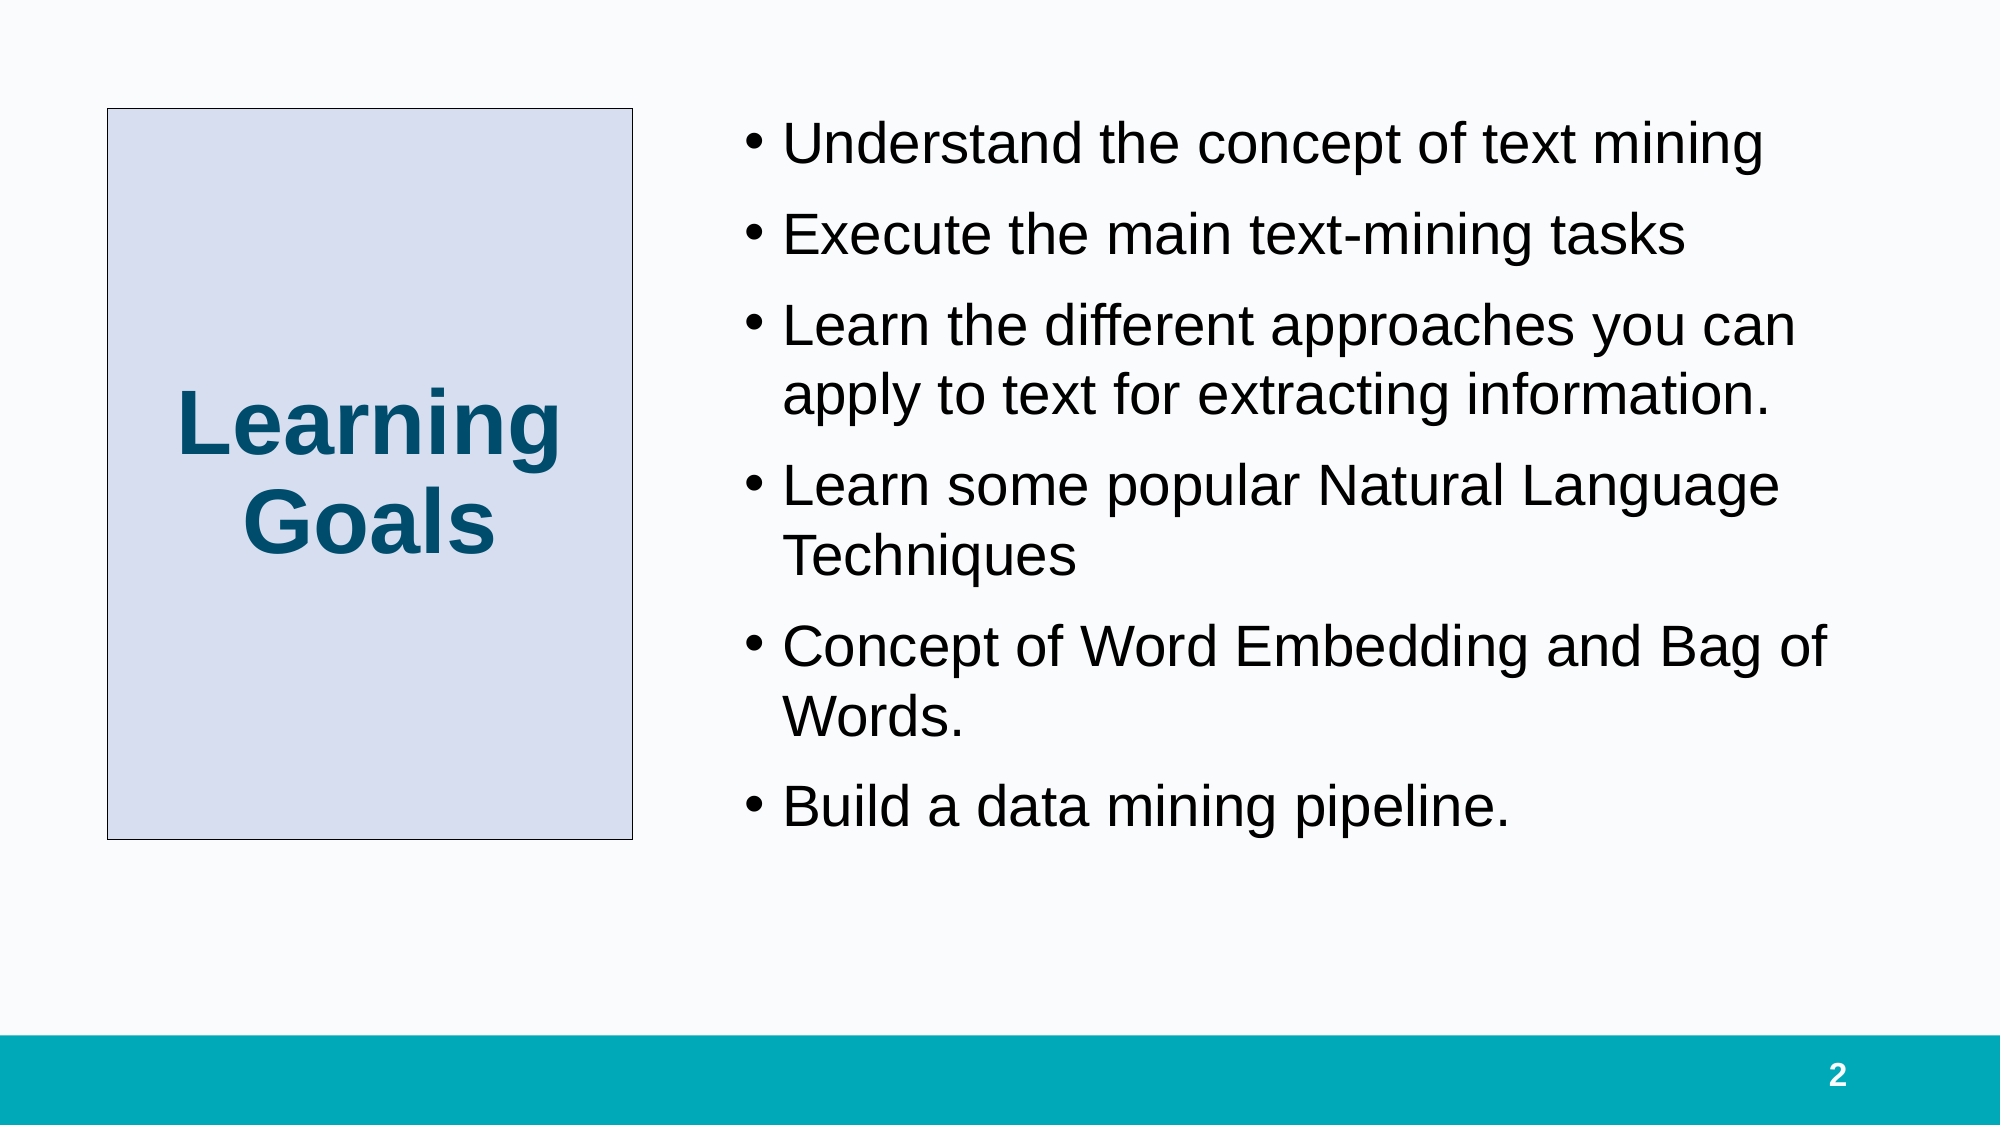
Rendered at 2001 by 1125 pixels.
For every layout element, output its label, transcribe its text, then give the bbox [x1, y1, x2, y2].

slide_number 2 [1565, 1042, 1863, 1103]
list Understand the concept of text mining Execute the main text-mining tasks Learn the different approaches you can apply to text for extracting information. Learn some popular Natural Language Techniques Concept of Word Embedding and Bag of Words. Build a data mining pipeline. [729, 59, 1863, 976]
title Learning Goals [107, 108, 633, 840]
